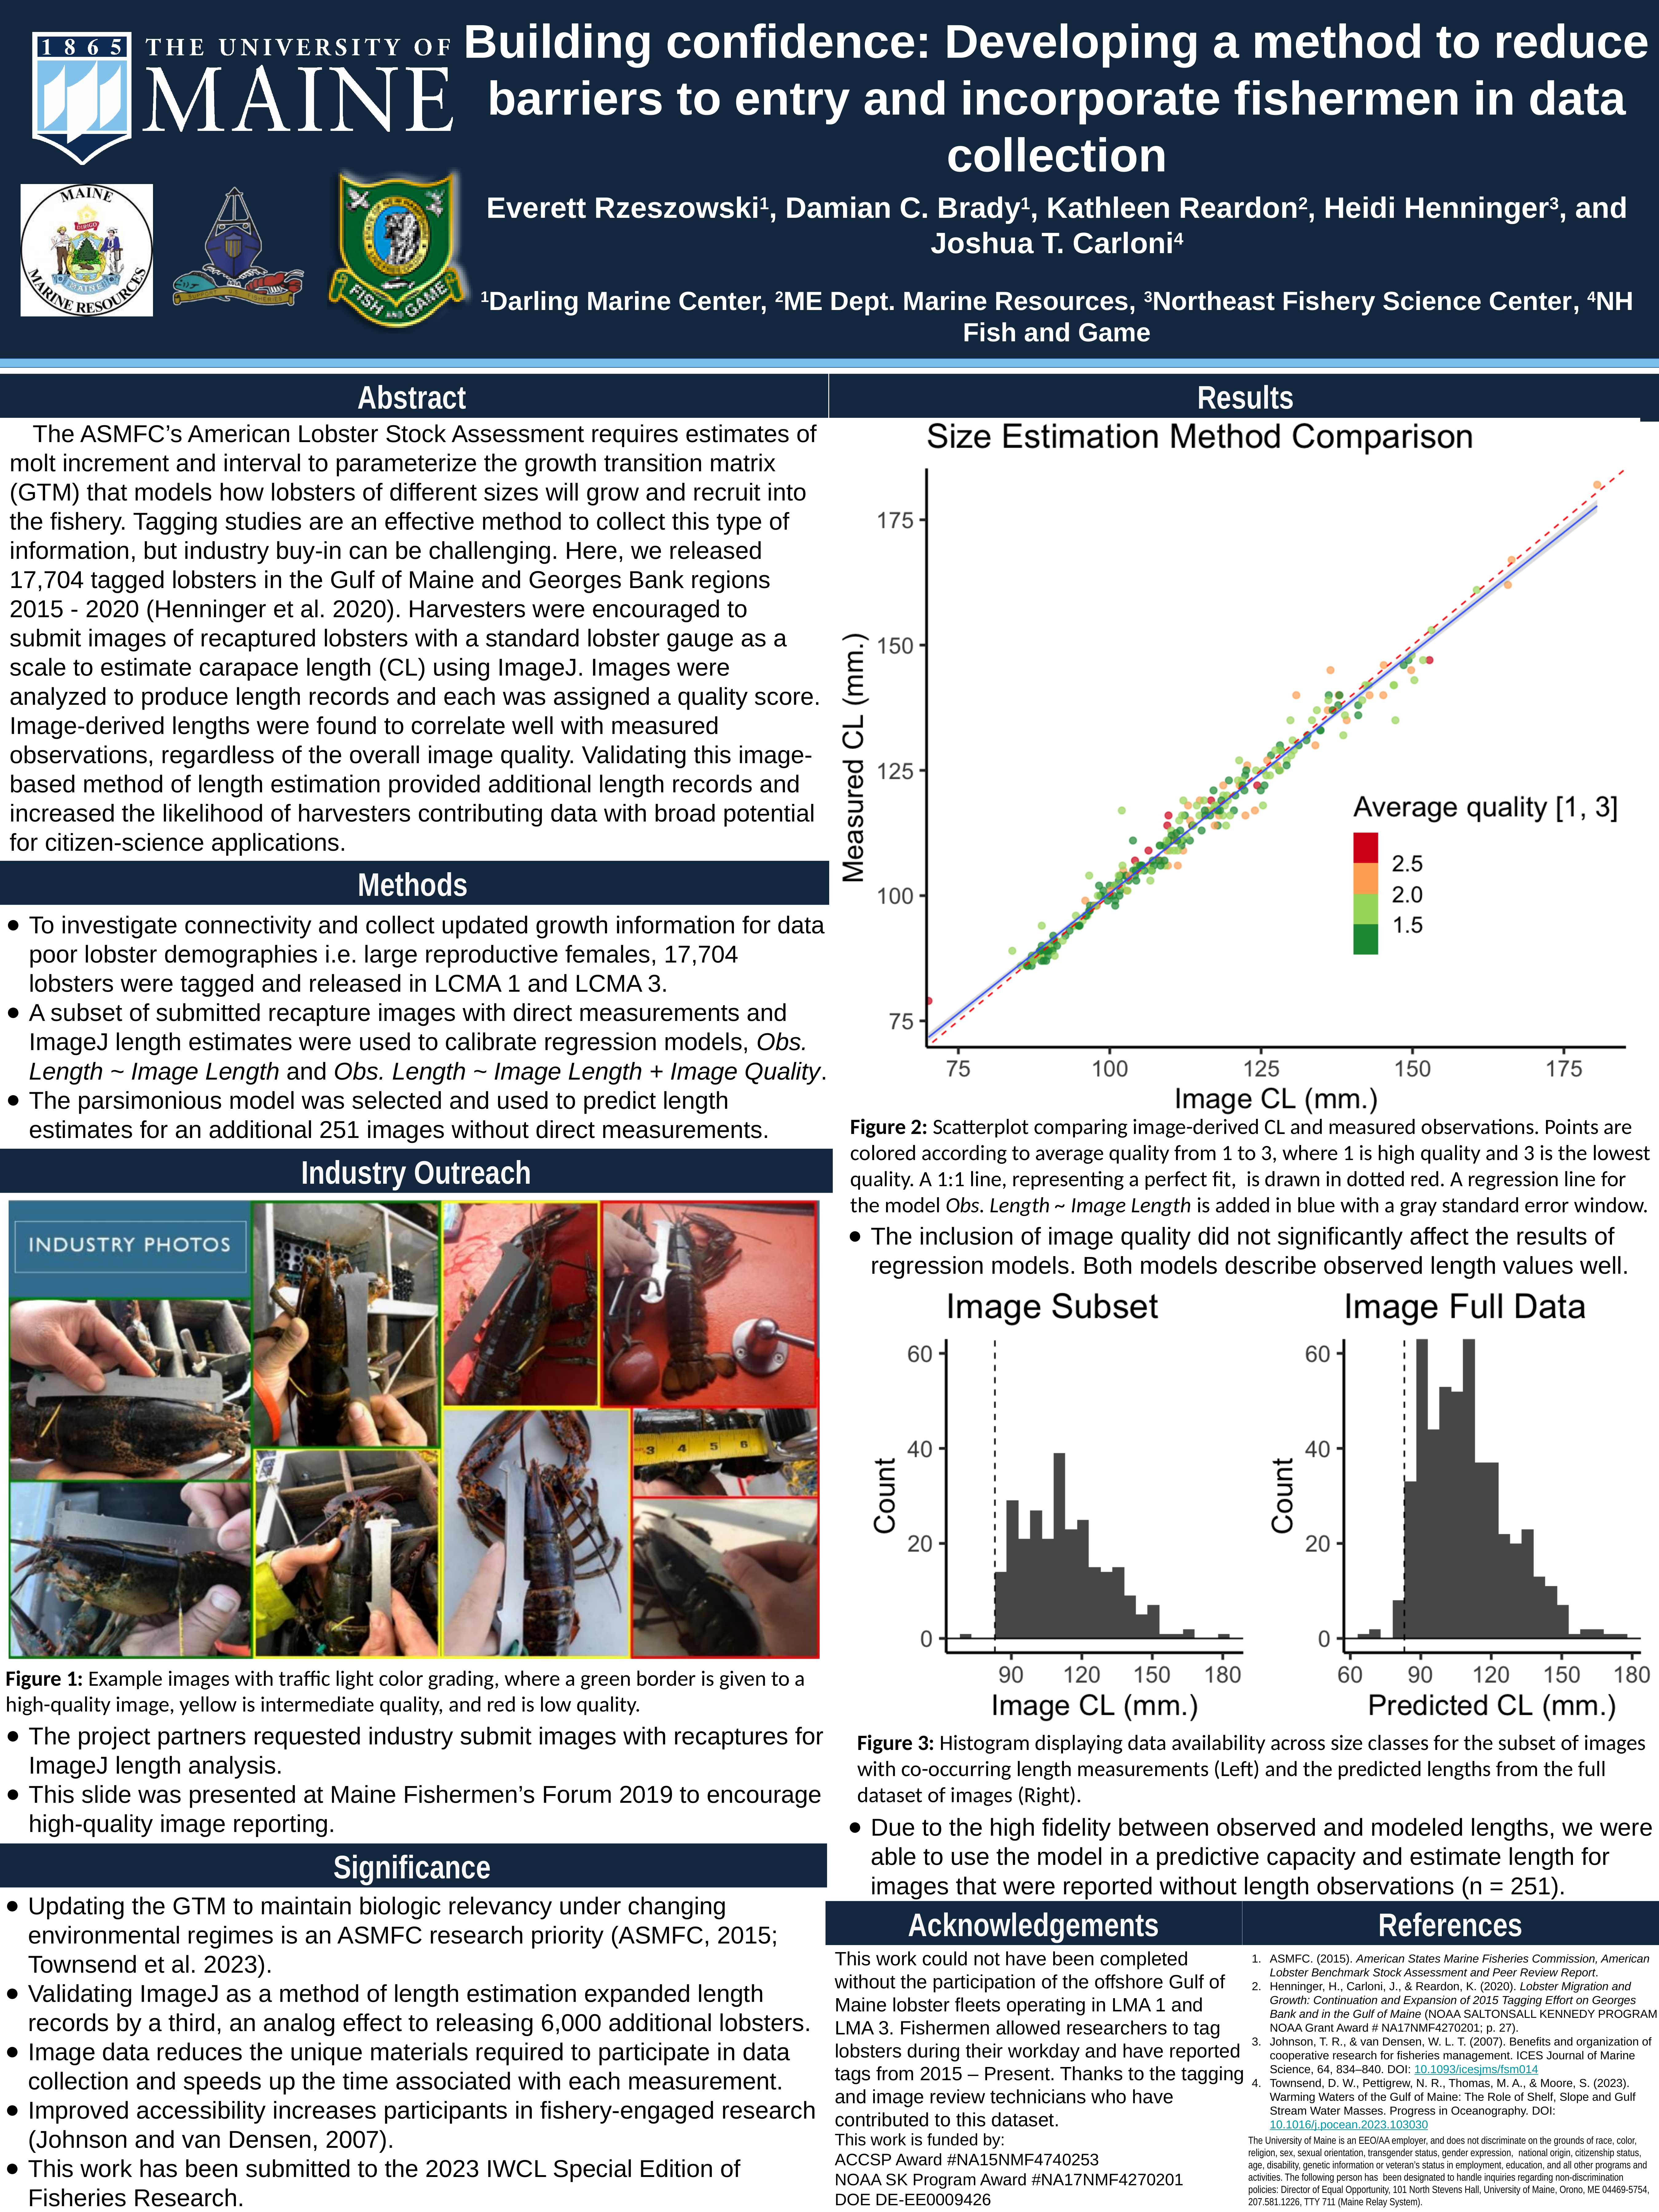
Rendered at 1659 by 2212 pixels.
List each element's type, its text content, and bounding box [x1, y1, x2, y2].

text_box Building confidence: Developing a method to reduce barriers to entry and incorporate fishermen in data collection Everett Rzeszowski1, Damian C. Brady1, Kathleen Reardon2, Heidi Henninger3, and Joshua T. Carloni4 1Darling Marine Center, 2ME Dept. Marine Resources, 3Northeast Fishery Science Center, 4NH Fish and Game [455, 8, 1659, 345]
text_box Figure 2: Scatterplot comparing image-derived CL and measured observations. Points are colored according to average quality from 1 to 3, where 1 is high quality and 3 is the lowest quality. A 1:1 line, representing a perfect fit, is drawn in dotted red. A regression line for the model Obs. Length ~ Image Length is added in blue with a gray standard error window. [845, 1107, 1659, 1162]
text_box [0, 0, 1659, 359]
text_box The ASMFC’s American Lobster Stock Assessment requires estimates of molt increment and interval to parameterize the growth transition matrix (GTM) that models how lobsters of different sizes will grow and recruit into the fishery. Tagging studies are an effective method to collect this type of information, but industry buy-in can be challenging. Here, we released 17,704 tagged lobsters in the Gulf of Maine and Georges Bank regions 2015 - 2020 (Henninger et al. 2020). Harvesters were encouraged to submit images of recaptured lobsters with a standard lobster gauge as a scale to estimate carapace length (CL) using ImageJ. Images were analyzed to produce length records and each was assigned a quality score. Image-derived lengths were found to correlate well with measured observations, regardless of the overall image quality. Validating this image-based method of length estimation provided additional length records and increased the likelihood of harvesters contributing data with broad potential for citizen-science applications. [5, 415, 827, 858]
picture [829, 409, 1640, 1128]
text_box Figure 3: Histogram displaying data availability across size classes for the subset of images with co-occurring length measurements (Left) and the predicted lengths from the full dataset of images (Right). [852, 1745, 1659, 1768]
picture [32, 32, 453, 165]
picture [9, 1200, 820, 1659]
text_box Abstract [0, 374, 829, 418]
text_box Due to the high fidelity between observed and modeled lengths, we were able to use the model in a predictive capacity and estimate length for images that were reported without length observations (n = 251). [843, 1809, 1659, 1902]
text_box Methods [0, 861, 827, 905]
picture [21, 167, 478, 333]
text_box Updating the GTM to maintain biologic relevancy under changing environmental regimes is an ASMFC research priority (ASMFC, 2015; Townsend et al. 2023). Validating ImageJ as a method of length estimation expanded length records by a third, an analog effect to releasing 6,000 additional lobsters. Image data reduces the unique materials required to participate in data collection and speeds up the time associated with each measurement. Improved accessibility increases participants in fishery-engaged research (Johnson and van Densen, 2007). This work has been submitted to the 2023 IWCL Special Edition of Fisheries Research. [0, 1888, 830, 2212]
text_box This work is funded by: ACCSP Award #NA15NMF4740253 NOAA SK Program Award #NA17NMF4270201 DOE DE-EE0009426 [830, 2126, 1250, 2211]
text_box [0, 359, 1659, 367]
text_box Figure 1: Example images with traffic light color grading, where a green border is given to a high-quality image, yellow is intermediate quality, and red is low quality. [1, 1659, 830, 1713]
text_box This work could not have been completed without the participation of the offshore Gulf of Maine lobster fleets operating in LMA 1 and LMA 3. Fishermen allowed researchers to tag lobsters during their workday and have reported tags from 2015 – Present. Thanks to the tagging and image review technicians who have contributed to this dataset. [830, 1943, 1250, 2126]
text_box Significance [0, 1843, 827, 1888]
text_box Acknowledgements [830, 1901, 1242, 1945]
text_box Industry Outreach [0, 1149, 833, 1193]
text_box ASMFC. (2015). American States Marine Fisheries Commission, American Lobster Benchmark Stock Assessment and Peer Review Report. Henninger, H., Carloni, J., & Reardon, K. (2020). Lobster Migration and Growth: Continuation and Expansion of 2015 Tagging Effort on Georges Bank and in the Gulf of Maine (NOAA SALTONSALL KENNEDY PROGRAM NOAA Grant Award # NA17NMF4270201; p. 27). Johnson, T. R., & van Densen, W. L. T. (2007). Benefits and organization of cooperative research for fisheries management. ICES Journal of Marine Science, 64, 834–840. DOI: 10.1093/icesjms/fsm014 Townsend, D. W., Pettigrew, N. R., Thomas, M. A., & Moore, S. (2023). Warming Waters of the Gulf of Maine: The Role of Shelf, Slope and Gulf Stream Water Masses. Progress in Oceanography. DOI: 10.1016/j.pocean.2023.103030 [1250, 1949, 1659, 2134]
text_box The project partners requested industry submit images with recaptures for ImageJ length analysis. This slide was presented at Maine Fishermen’s Forum 2019 to encourage high-quality image reporting. [1, 1718, 834, 1840]
text_box To investigate connectivity and collect updated growth information for data poor lobster demographies i.e. large reproductive females, 17,704 lobsters were tagged and released in LCMA 1 and LCMA 3. A subset of submitted recapture images with direct measurements and ImageJ length estimates were used to calibrate regression models, Obs. Length ~ Image Length and Obs. Length ~ Image Length + Image Quality. The parsimonious model was selected and used to predict length estimates for an additional 251 images without direct measurements. [1, 907, 834, 1145]
text_box Results [829, 374, 1659, 418]
text_box References [1242, 1902, 1659, 1945]
text_box The inclusion of image quality did not significantly affect the results of regression models. Both models describe observed length values well. [843, 1218, 1659, 1281]
picture [852, 1271, 1659, 1743]
text_box Results [1641, 418, 1659, 422]
text_box The University of Maine is an EEO/AA employer, and does not discriminate on the grounds of race, color, religion, sex, sexual orientation, transgender status, gender expression, national origin, citizenship status, age, disability, genetic information or veteran’s status in employment, education, and all other programs and activities. The following person has been designated to handle inquiries regarding non-discrimination policies: Director of Equal Opportunity, 101 North Stevens Hall, University of Maine, Orono, ME 04469-5754, 207.581.1226, TTY 711 (Maine Relay System). [1250, 2134, 1659, 2210]
